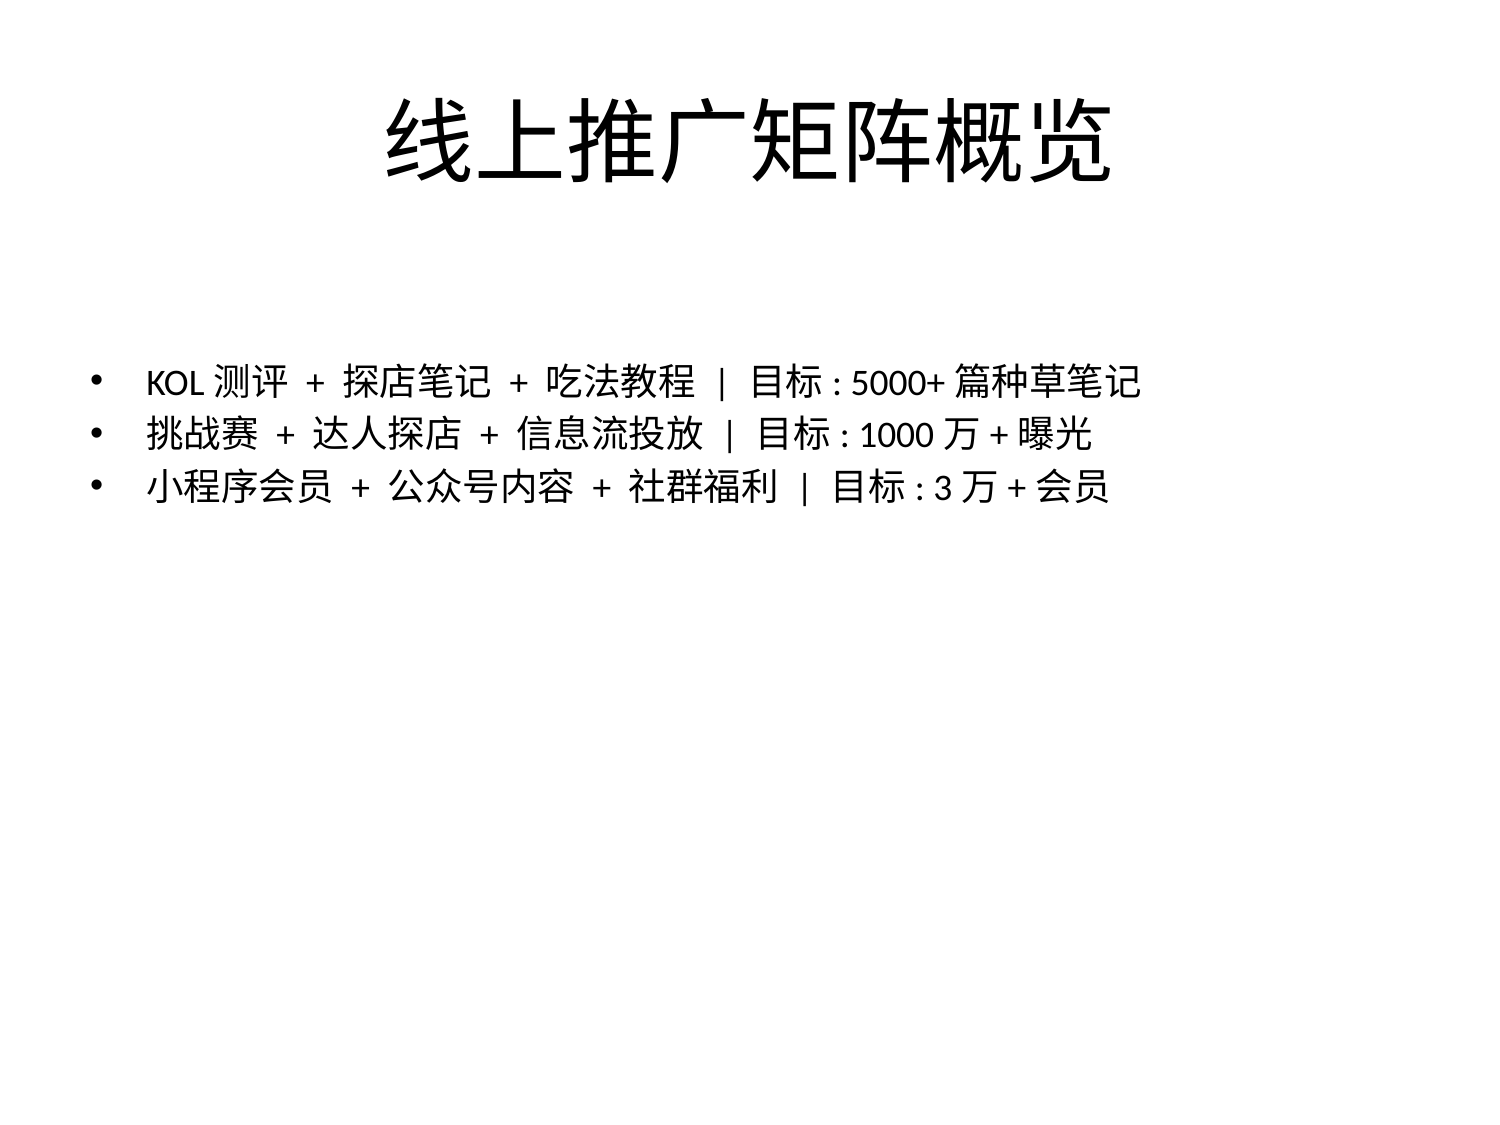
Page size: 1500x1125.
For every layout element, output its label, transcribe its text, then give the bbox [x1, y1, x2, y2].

list KOL测评 + 探店笔记 + 吃法教程 | 目标: 5000+篇种草笔记 挑战赛 + 达人探店 + 信息流投放 | 目标: 1000万+曝光 小程序会员 + 公众号内容 + 社群福利 | 目标: 3万+会员 [75, 262, 1425, 1005]
title 线上推广矩阵概览 [75, 45, 1425, 233]
